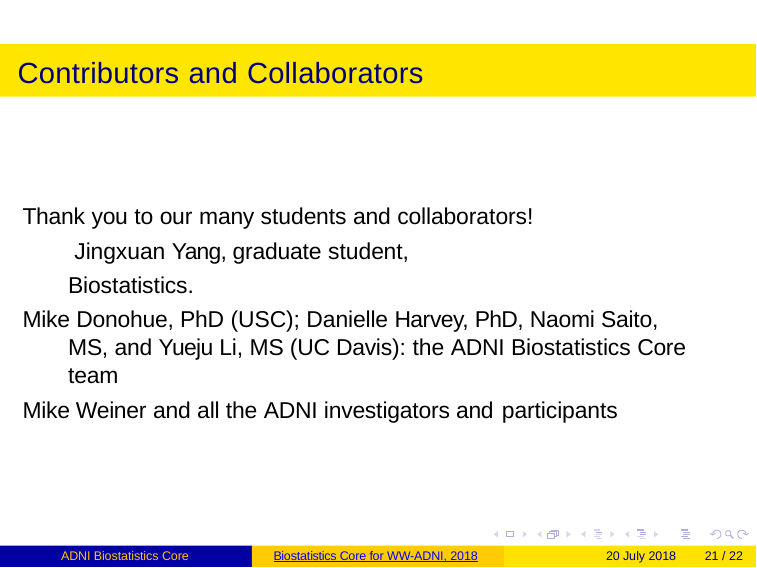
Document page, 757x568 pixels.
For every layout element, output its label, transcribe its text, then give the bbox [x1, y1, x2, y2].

text_box [0, 43, 756, 97]
text_box [0, 545, 251, 567]
text_box [251, 545, 503, 567]
title Contributors and Collaborators [15, 51, 427, 150]
text_box Biostatistics Core for WW-ADNI, 2018 [271, 546, 485, 563]
text_box Thank you to our many students and collaborators! Jingxuan Yang, graduate student, Biostatistics. Mike Donohue, PhD (USC); Danielle Harvey, PhD, Naomi Saito, MS, and Yueju Li, MS (UC Davis): the ADNI Biostatistics Core team Mike Weiner and all the ADNI investigators and participants [20, 192, 710, 423]
text_box [503, 545, 756, 567]
footer 20 July 2018 [603, 546, 679, 568]
slide_number ADNI Biostatistics Core [59, 546, 193, 568]
slide_number 21 / 22 [700, 546, 745, 568]
